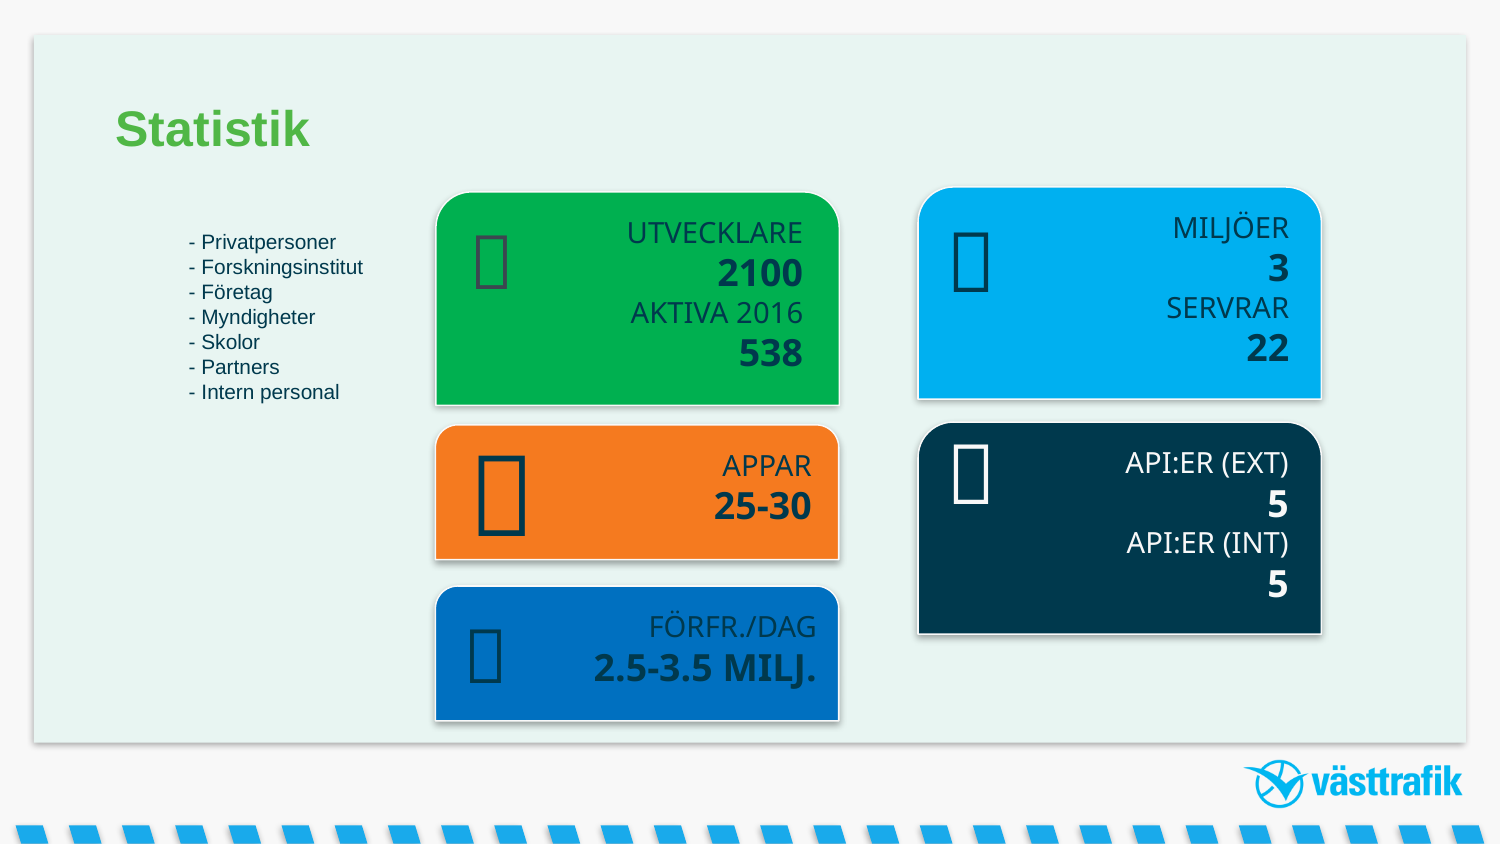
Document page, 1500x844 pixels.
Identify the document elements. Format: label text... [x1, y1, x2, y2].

text_box - Privatpersoner - Forskningsinstitut - Företag - Myndigheter - Skolor - Partners - Intern personal [173, 221, 378, 411]
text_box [917, 413, 1322, 635]
title Statistik [115, 96, 1381, 162]
picture [1243, 759, 1463, 809]
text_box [435, 416, 839, 569]
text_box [435, 191, 840, 406]
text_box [435, 585, 839, 722]
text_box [917, 186, 1322, 400]
